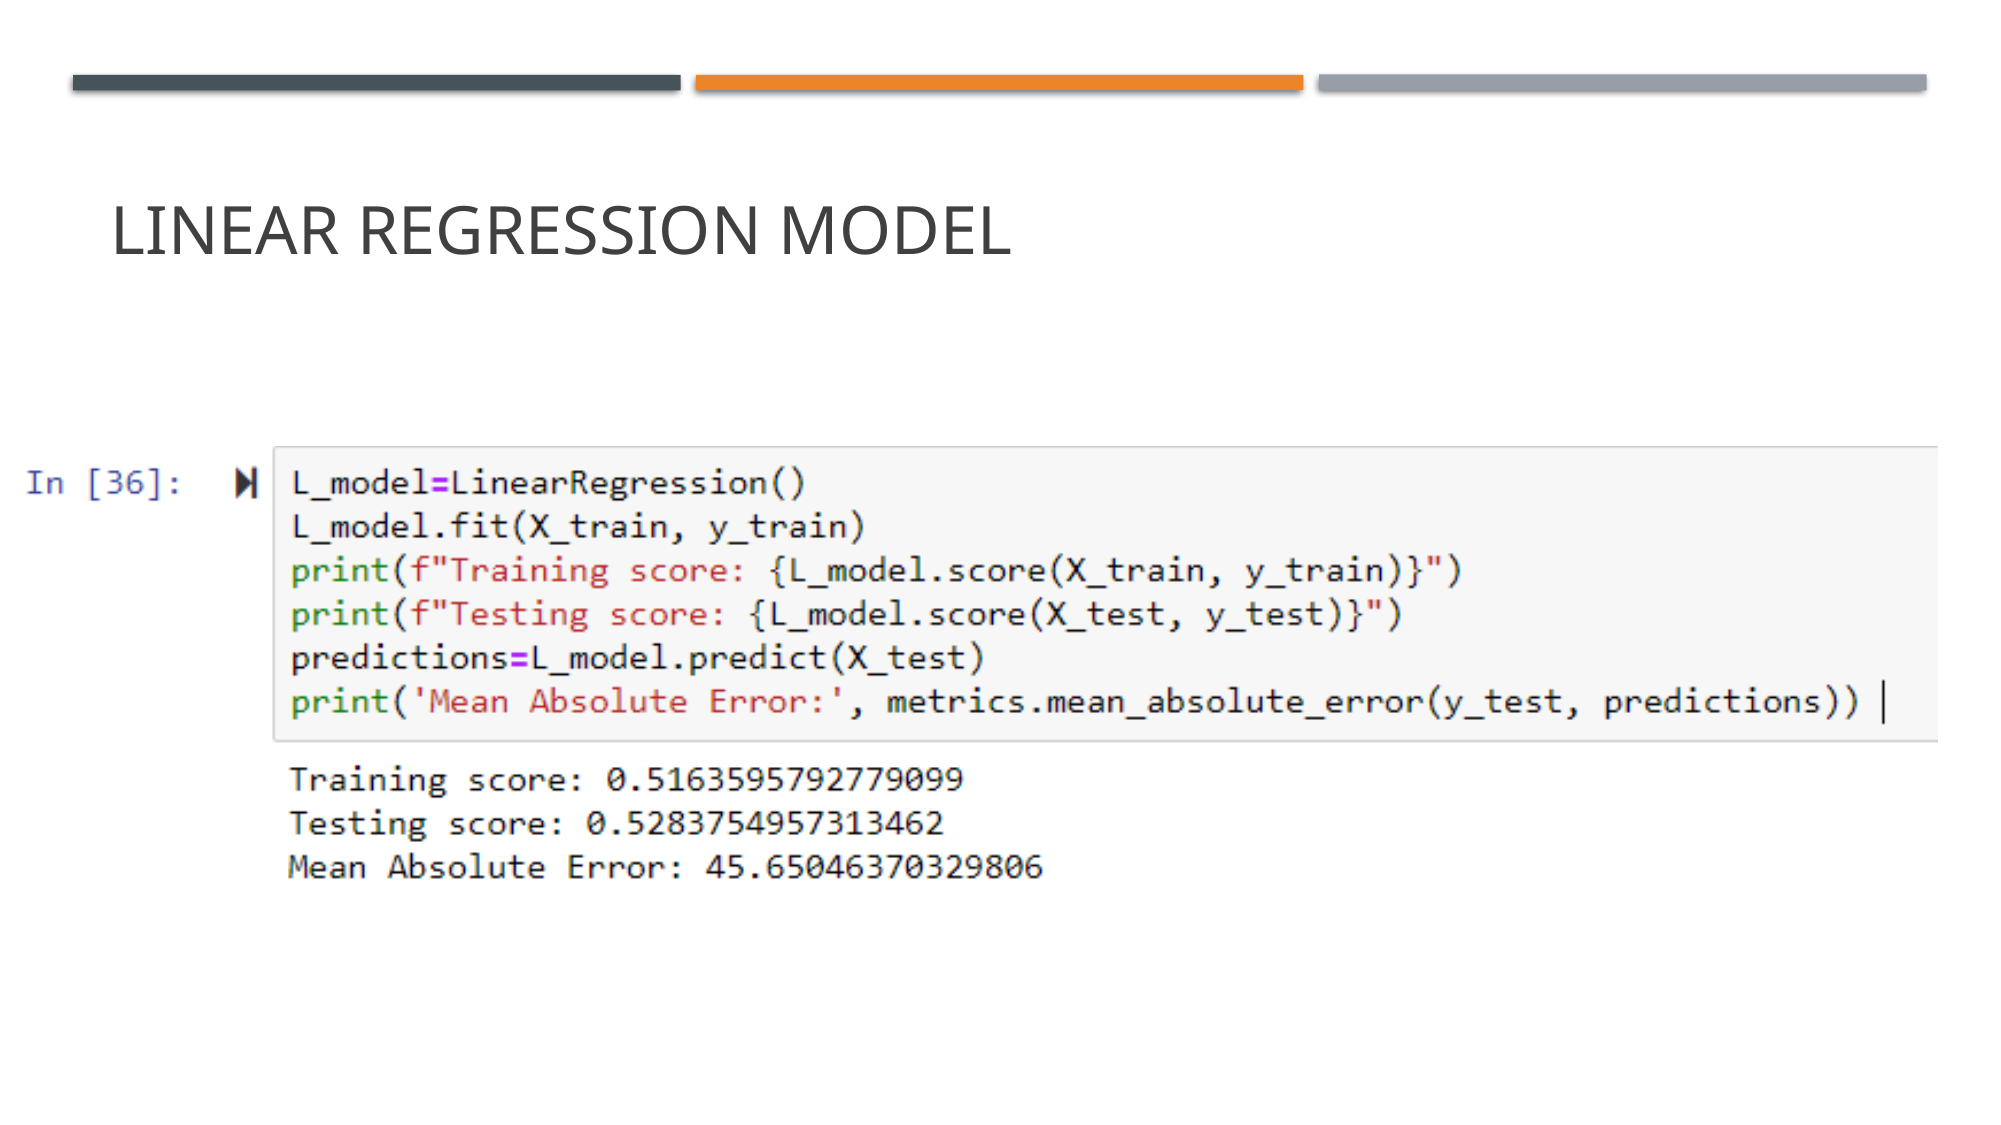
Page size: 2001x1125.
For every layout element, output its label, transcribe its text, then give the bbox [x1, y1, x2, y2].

title LINEAR Regression model [95, 144, 1905, 276]
picture [0, 446, 1938, 911]
